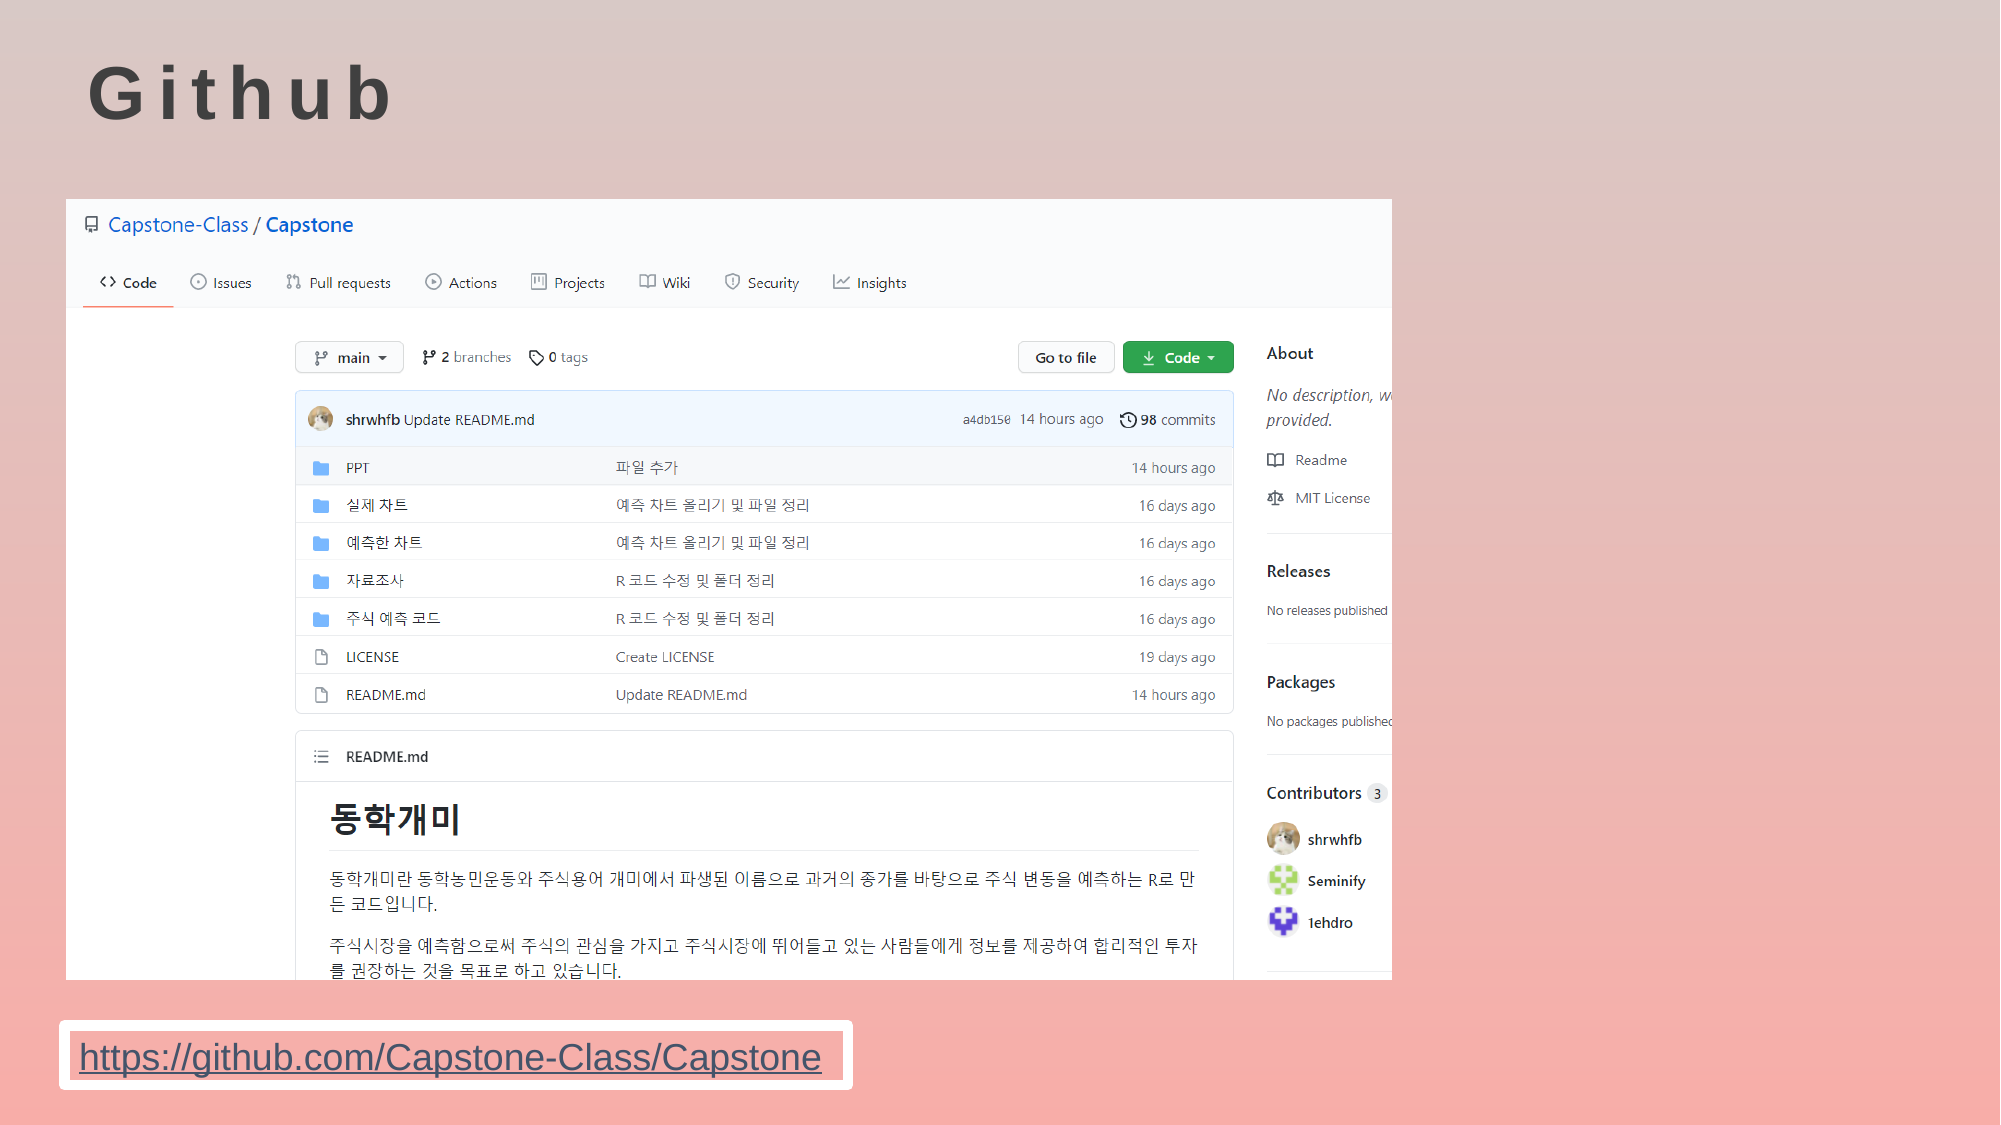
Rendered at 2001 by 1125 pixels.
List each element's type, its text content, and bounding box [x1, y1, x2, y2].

text_box https://github.com/Capstone-Class/Capstone [64, 1025, 848, 1086]
text_box Github [72, 36, 407, 142]
picture [66, 199, 1392, 980]
